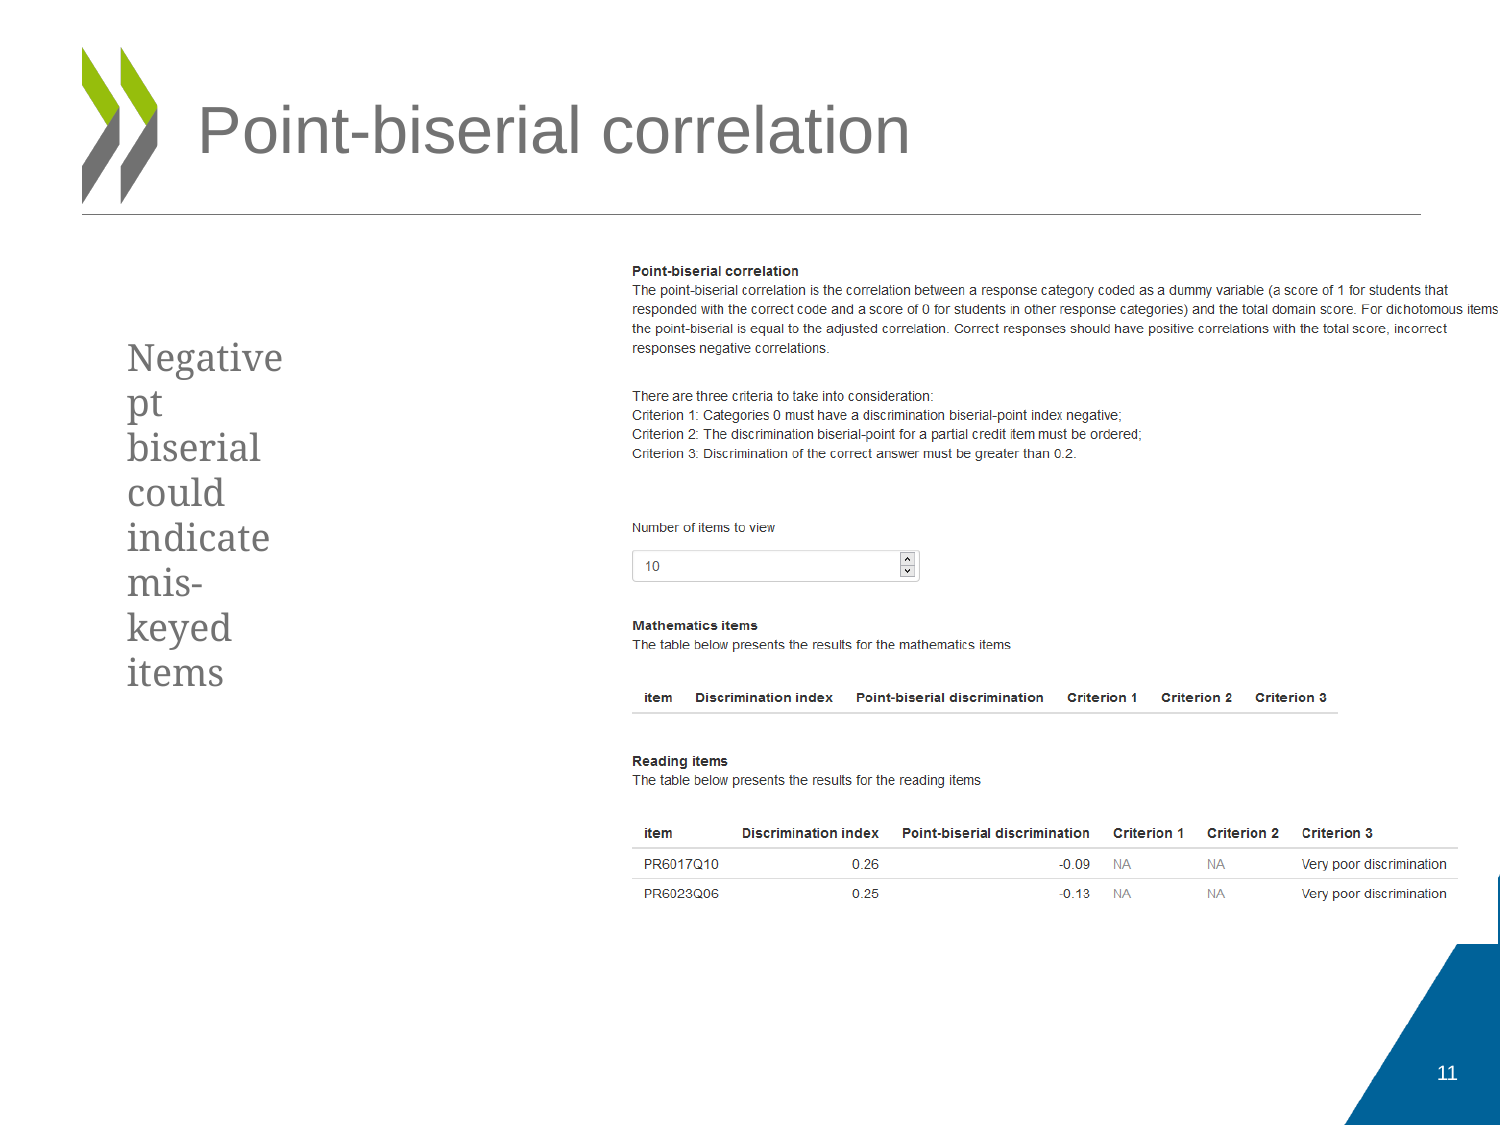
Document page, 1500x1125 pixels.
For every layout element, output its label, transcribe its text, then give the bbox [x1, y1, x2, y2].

slide_number 11 [1417, 1051, 1474, 1092]
picture [622, 255, 1500, 1125]
text_box Negative pt biserial could indicate mis-keyed items [112, 326, 313, 701]
title Point-biserial correlation [183, 42, 1400, 211]
